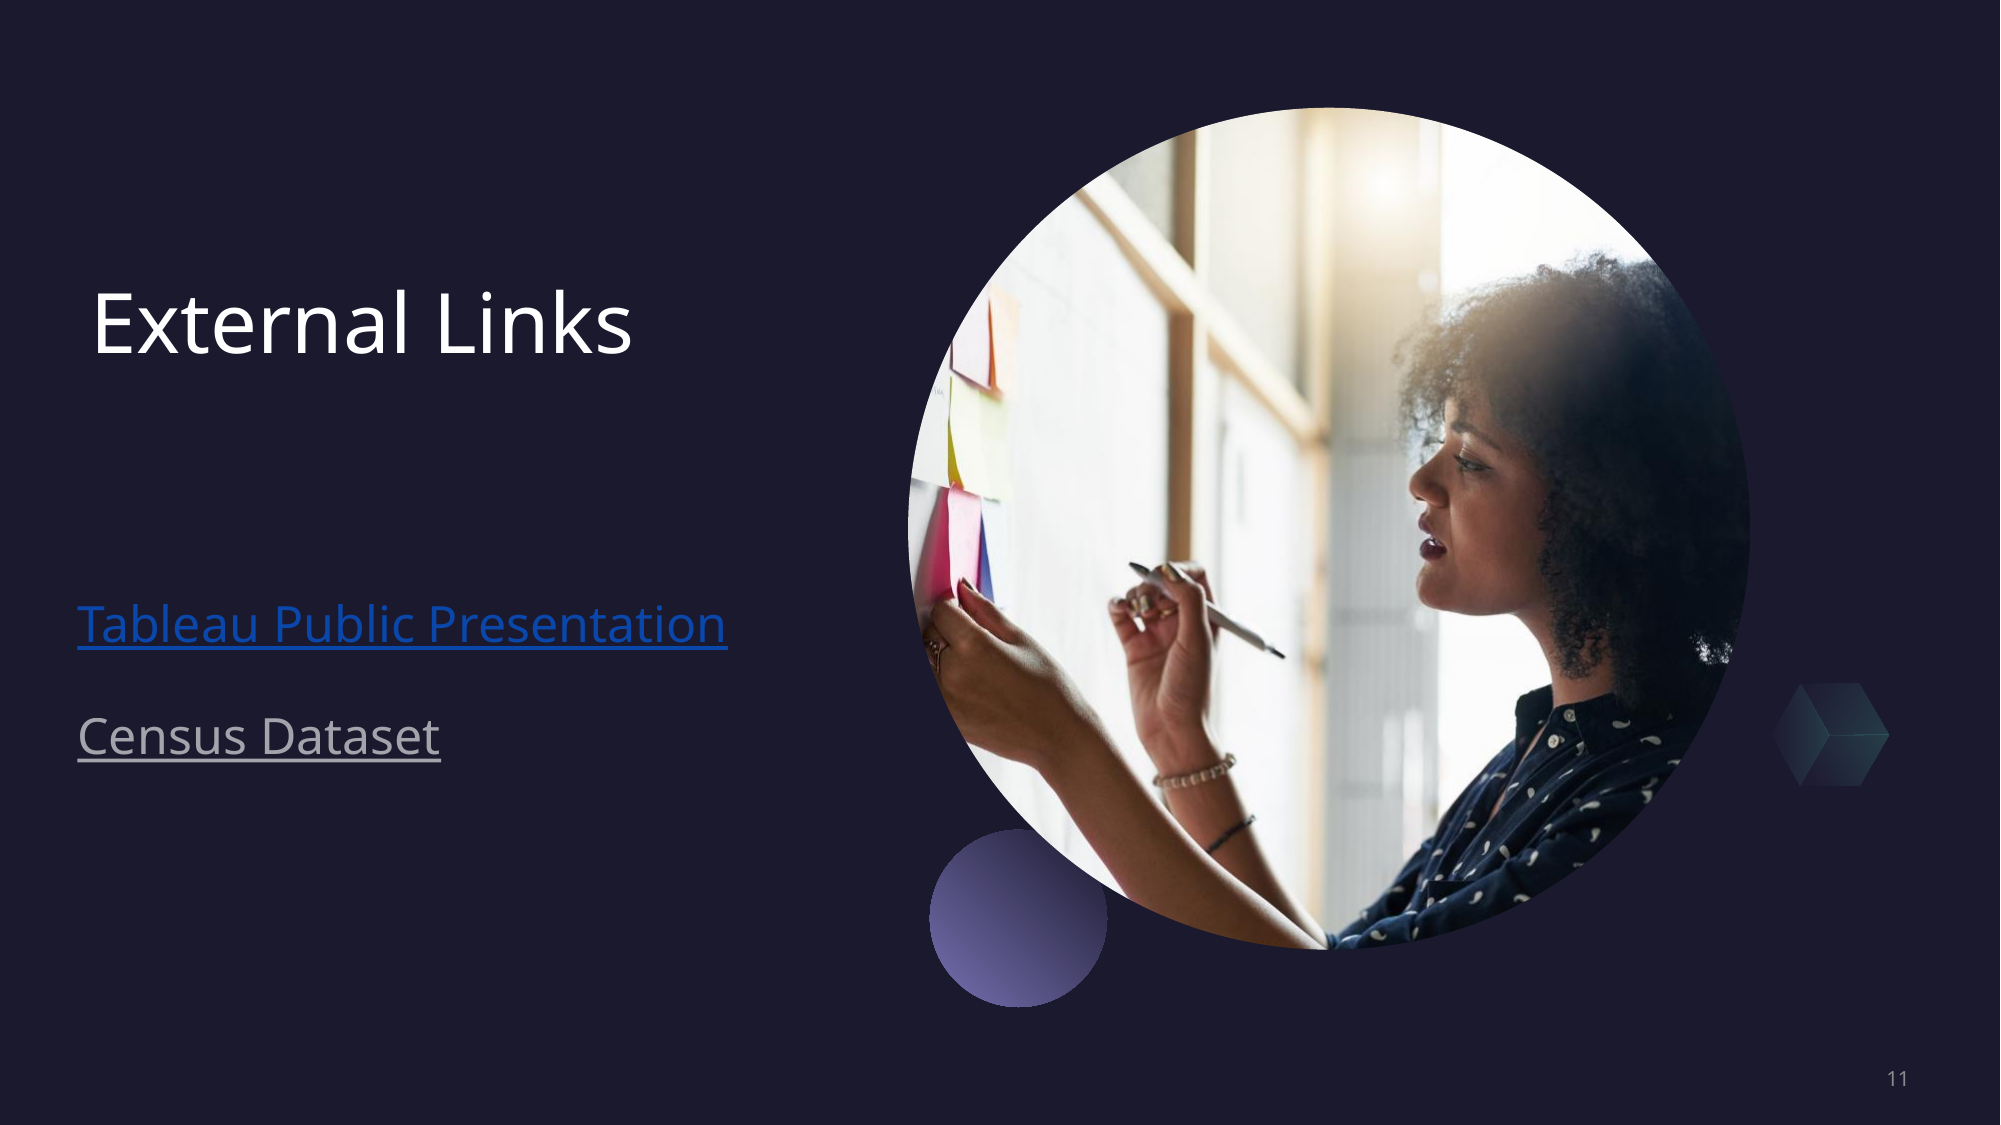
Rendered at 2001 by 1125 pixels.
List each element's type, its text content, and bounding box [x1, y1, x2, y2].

list Tableau Public Presentation Census Dataset [77, 585, 909, 1058]
slide_number 11 [1632, 1067, 1910, 1093]
title External Links [90, 90, 676, 563]
picture [908, 107, 1751, 950]
